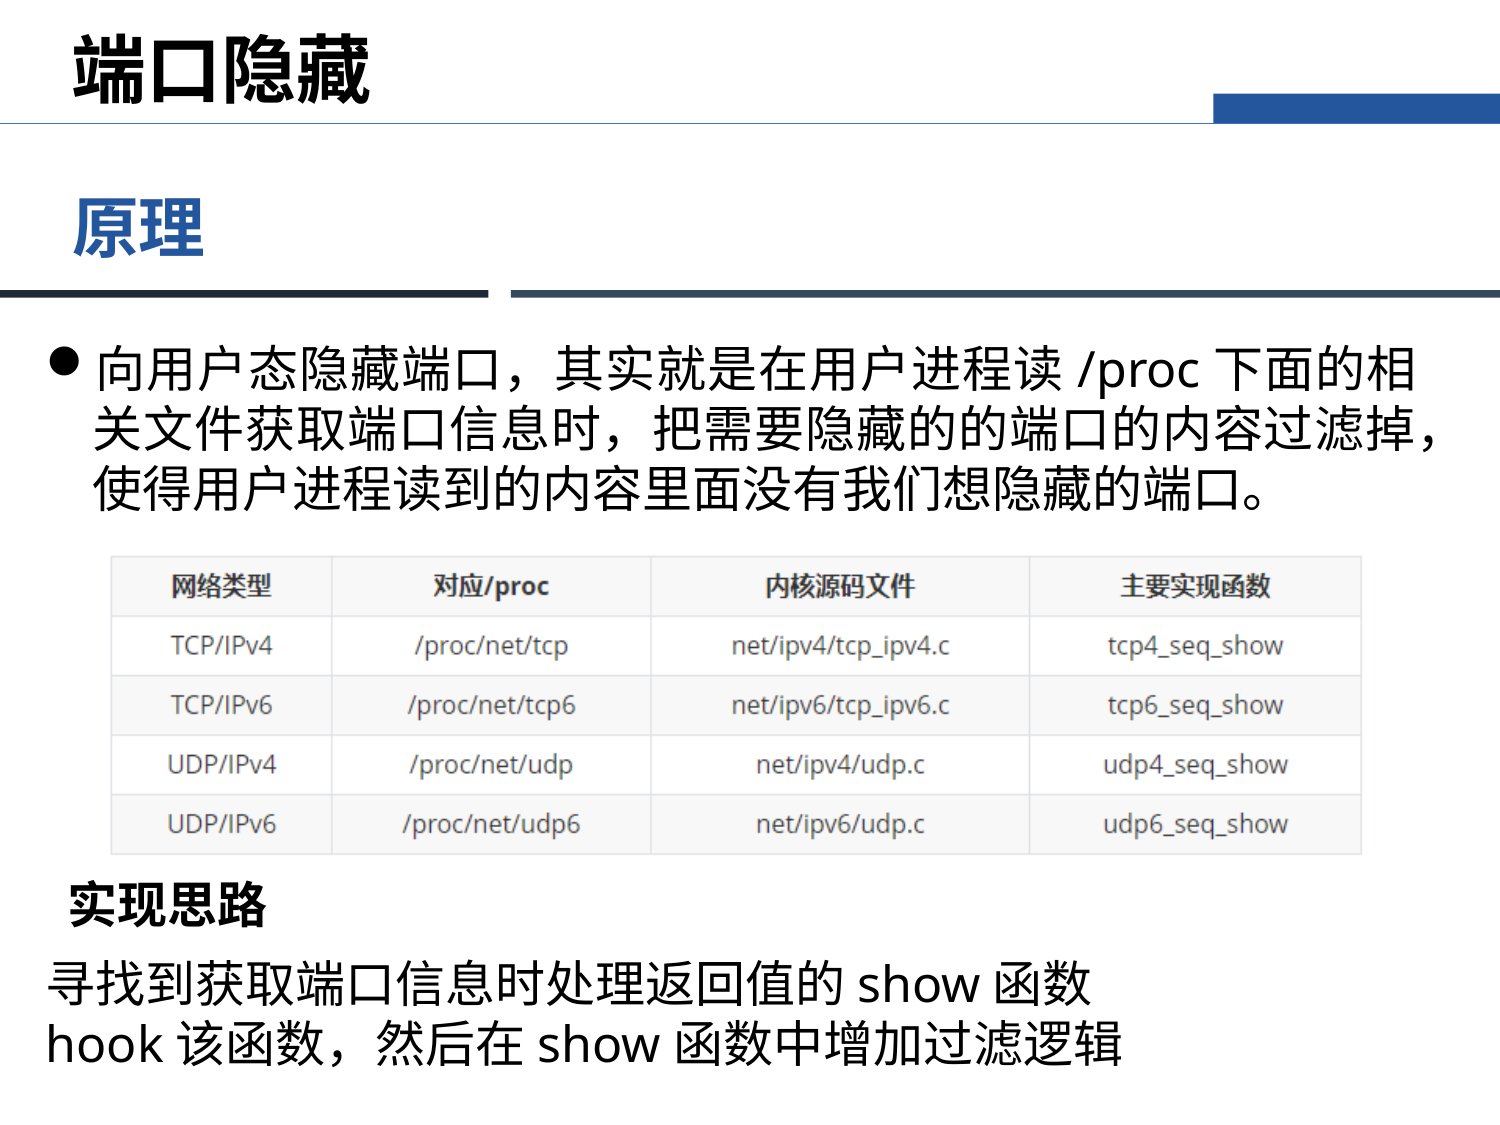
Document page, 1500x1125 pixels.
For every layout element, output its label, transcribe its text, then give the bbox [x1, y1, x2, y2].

picture [103, 553, 1381, 863]
text_box 向用户态隐藏端口，其实就是在用户进程读/proc下面的相关文件获取端口信息时，把需要隐藏的的端口的内容过滤掉，使得用户进程读到的内容里面没有我们想隐藏的端口。 [30, 330, 1432, 526]
text_box 寻找到获取端口信息时处理返回值的show函数 hook该函数，然后在show函数中增加过滤逻辑 [30, 944, 1454, 1080]
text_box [0, 93, 1500, 124]
text_box 实现思路 [52, 866, 283, 942]
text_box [0, 290, 1500, 298]
text_box 原理 [61, 180, 388, 272]
text_box 端口隐藏 [56, 15, 387, 93]
